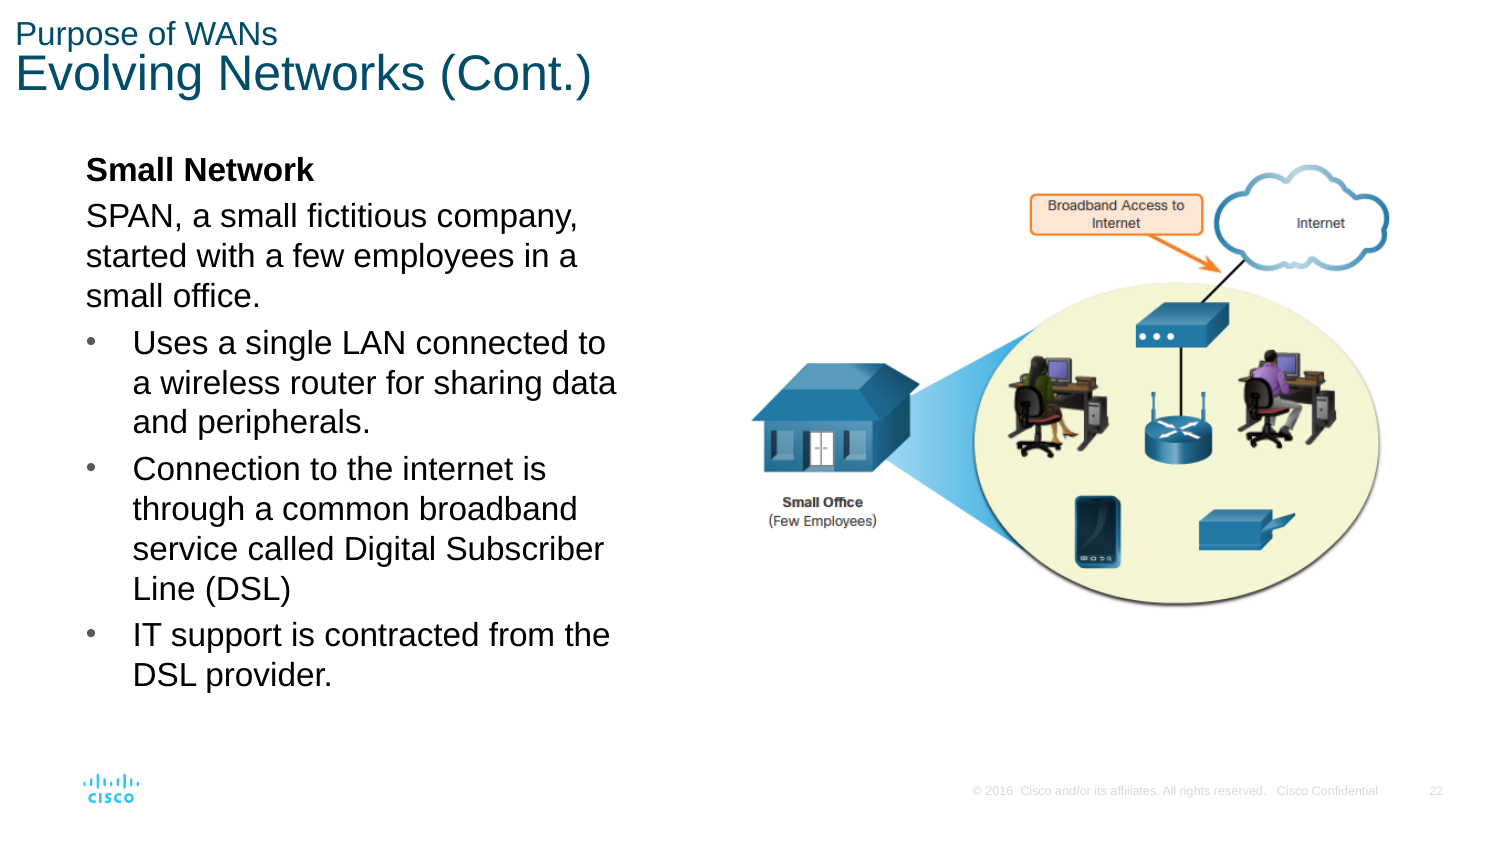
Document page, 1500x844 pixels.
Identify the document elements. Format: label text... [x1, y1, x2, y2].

title Purpose of WANs Evolving Networks (Cont.) [0, 0, 1369, 121]
list Small Network SPAN, a small fictitious company, started with a few employees in a small office. Uses a single LAN connected to a wireless router for sharing data and peripherals. Connection to the internet is through a common broadband service called Digital Subscriber Line (DSL) IT support is contracted from the DSL provider. [70, 140, 633, 765]
picture [749, 156, 1397, 619]
